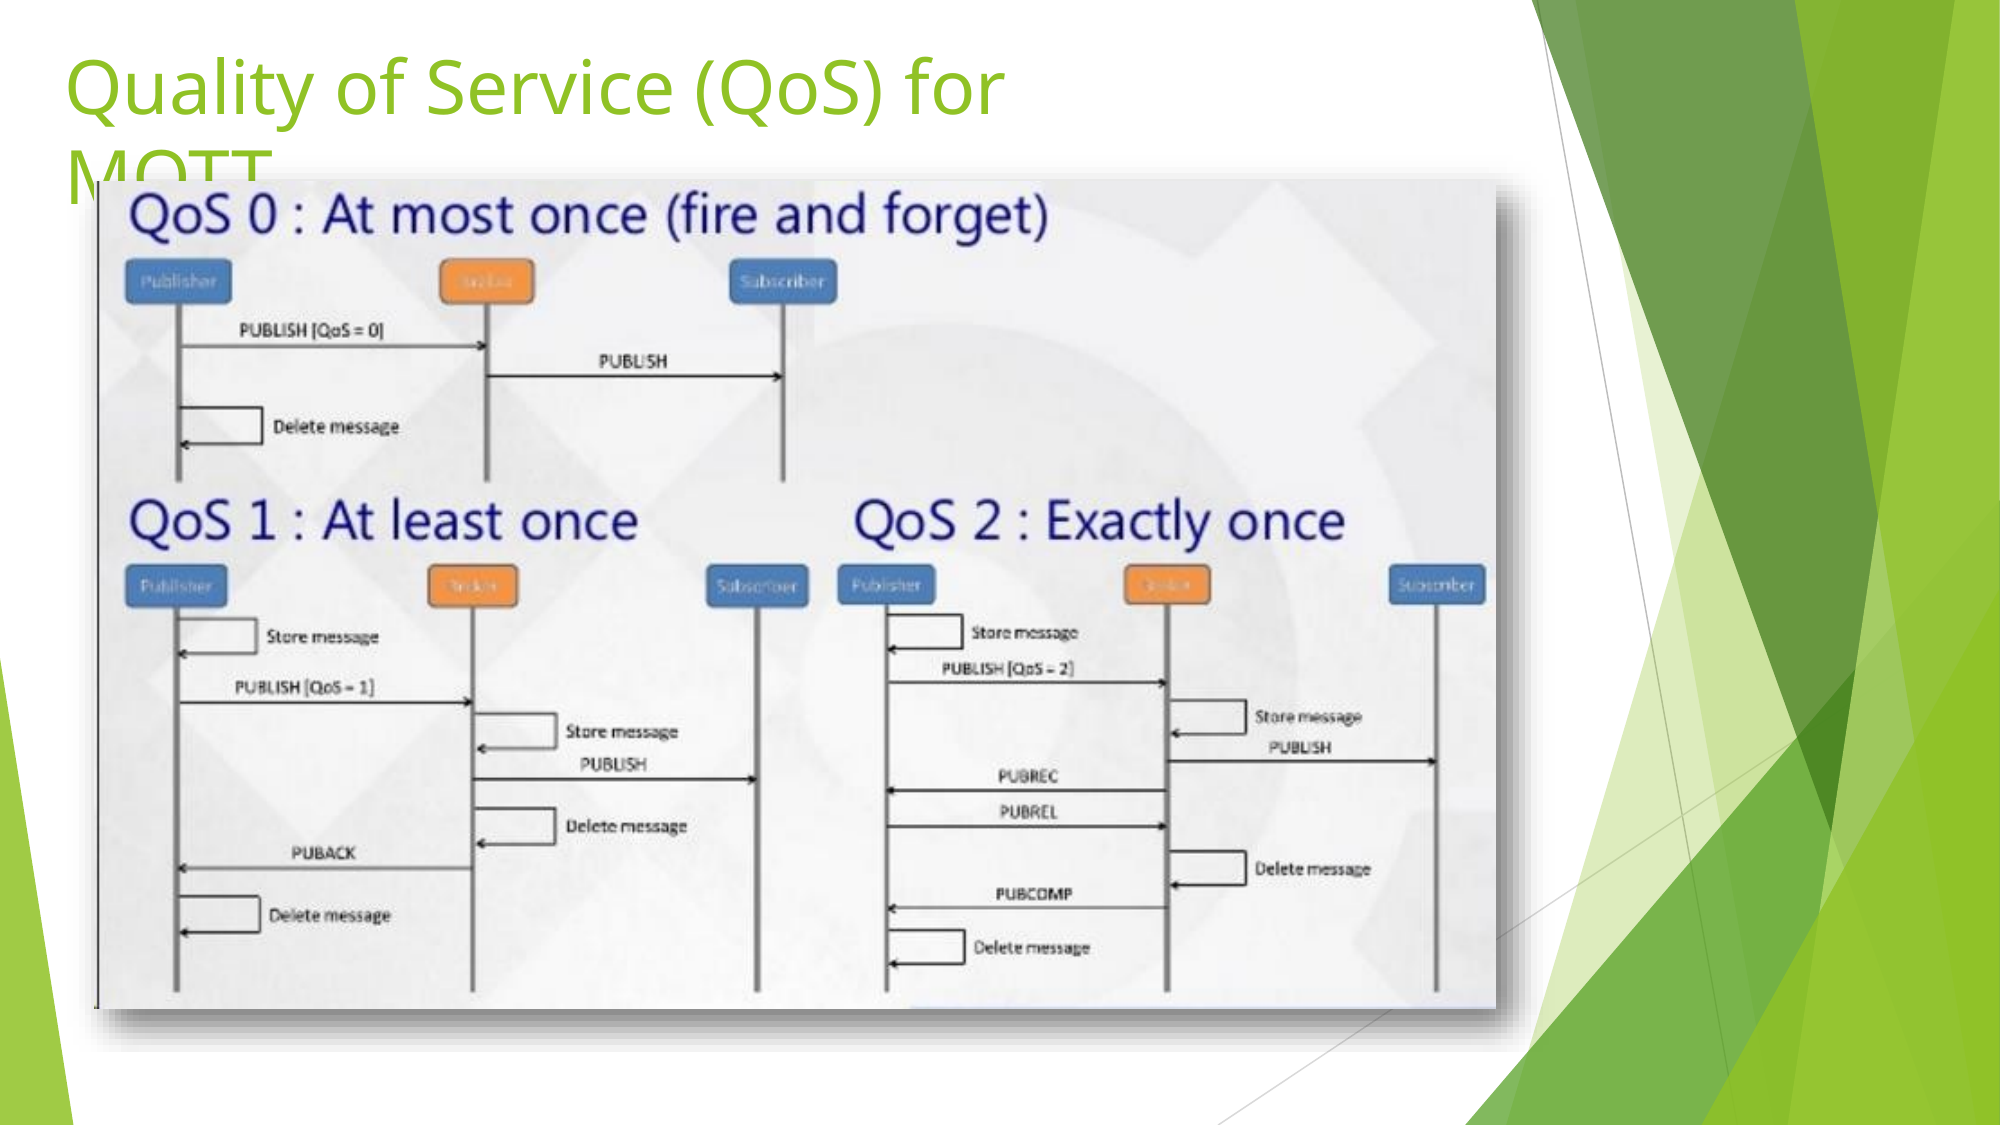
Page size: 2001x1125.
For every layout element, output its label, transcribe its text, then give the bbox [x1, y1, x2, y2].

title Quality of Service (QoS) for MQTT [62, 37, 1203, 149]
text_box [62, 149, 1561, 1053]
